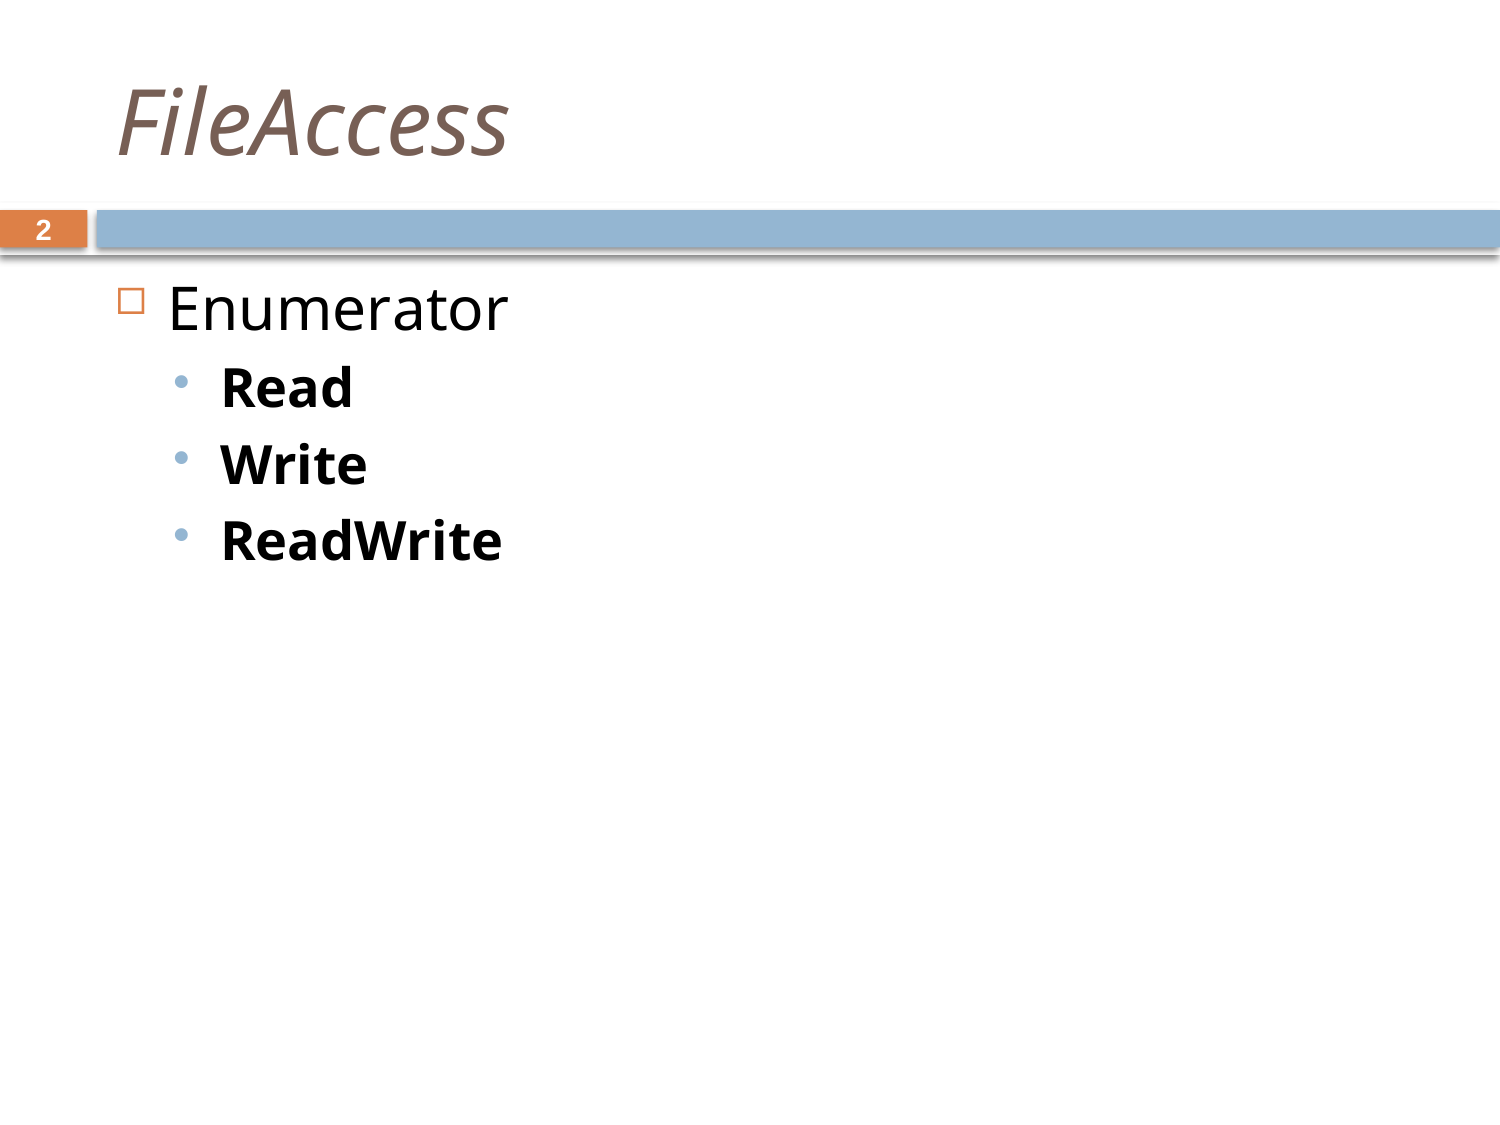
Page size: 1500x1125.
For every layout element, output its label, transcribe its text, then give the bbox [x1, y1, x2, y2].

list Enumerator Read Write ReadWrite [100, 262, 1438, 1000]
slide_number 2 [0, 208, 88, 249]
title FileAccess [100, 37, 1438, 200]
